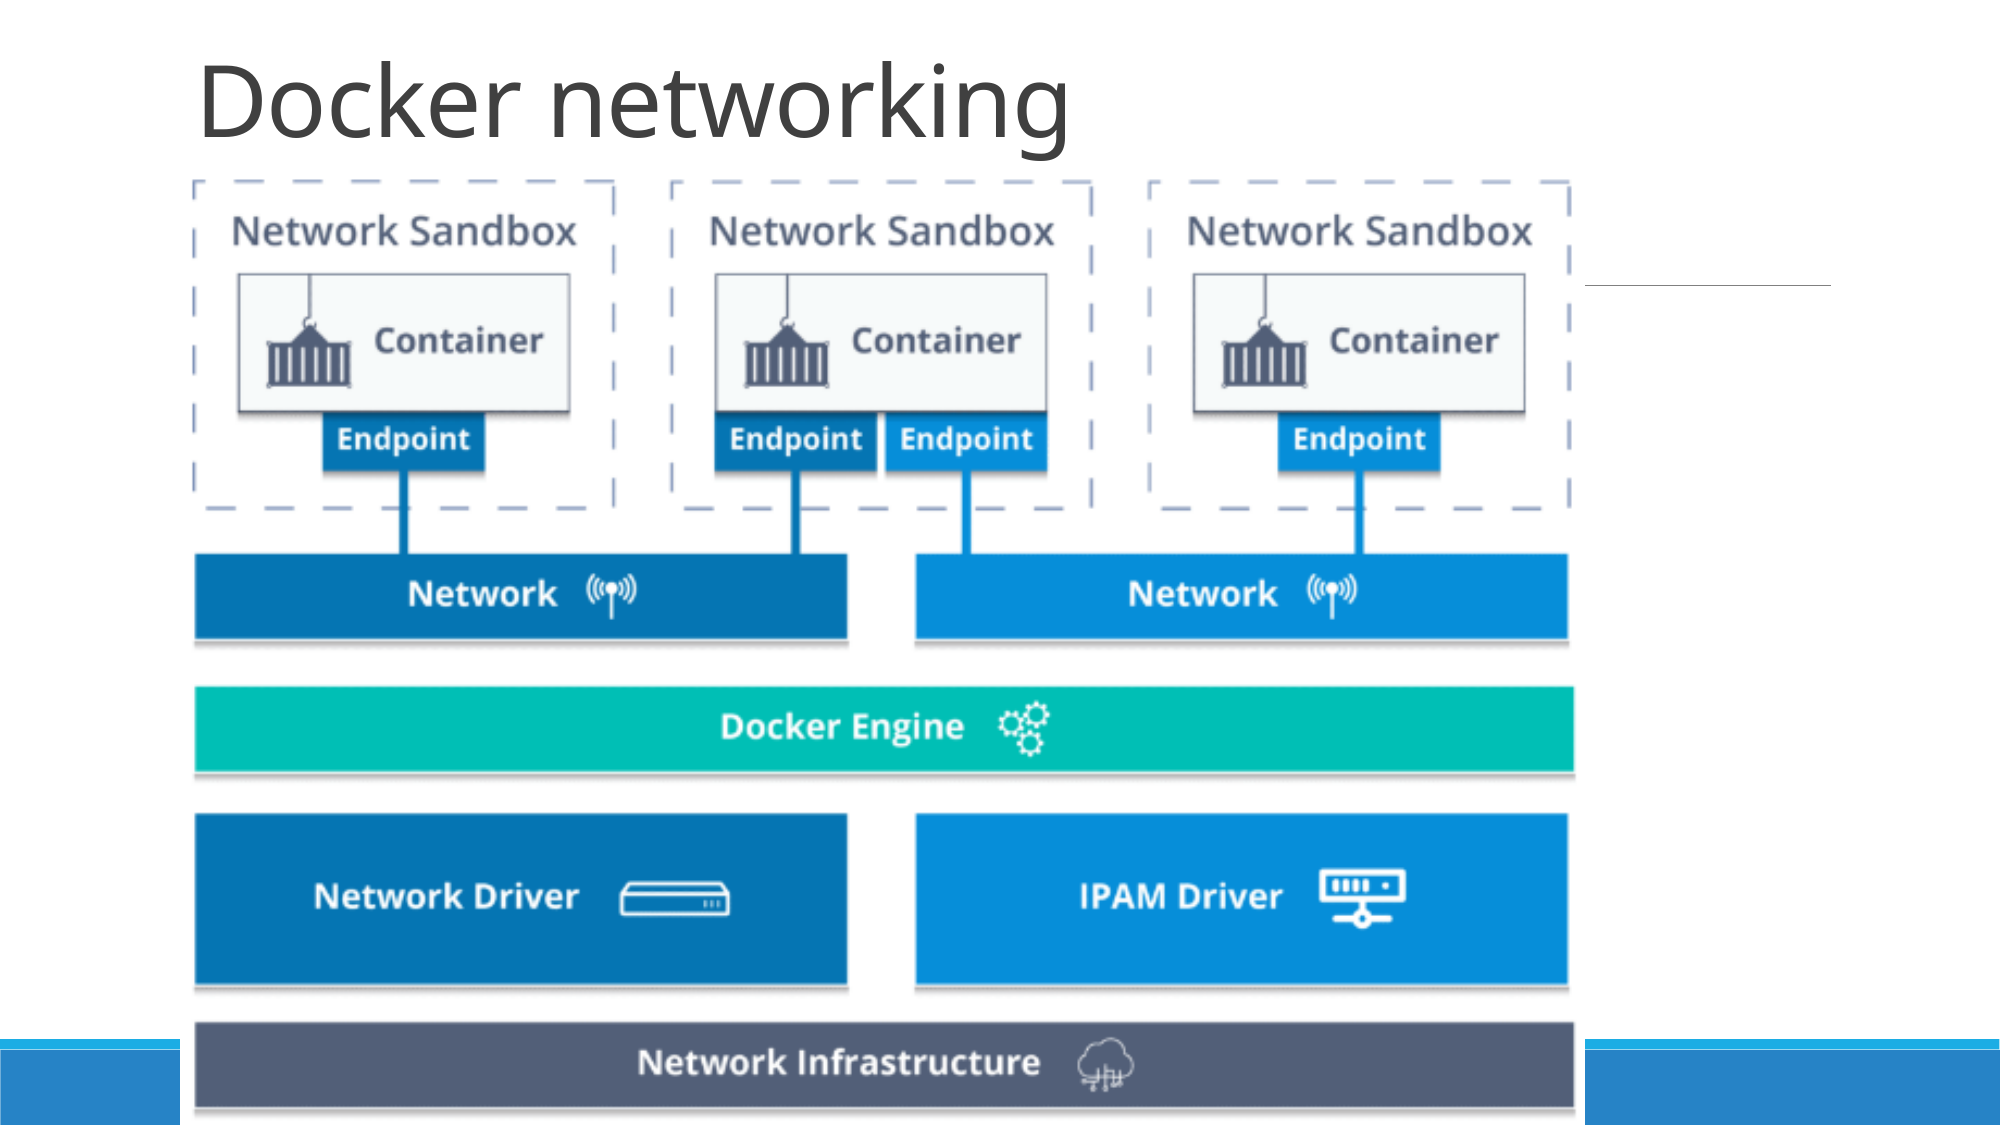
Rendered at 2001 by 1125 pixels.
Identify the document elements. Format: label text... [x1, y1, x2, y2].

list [179, 165, 1586, 1125]
title Docker networking [180, 47, 1830, 285]
